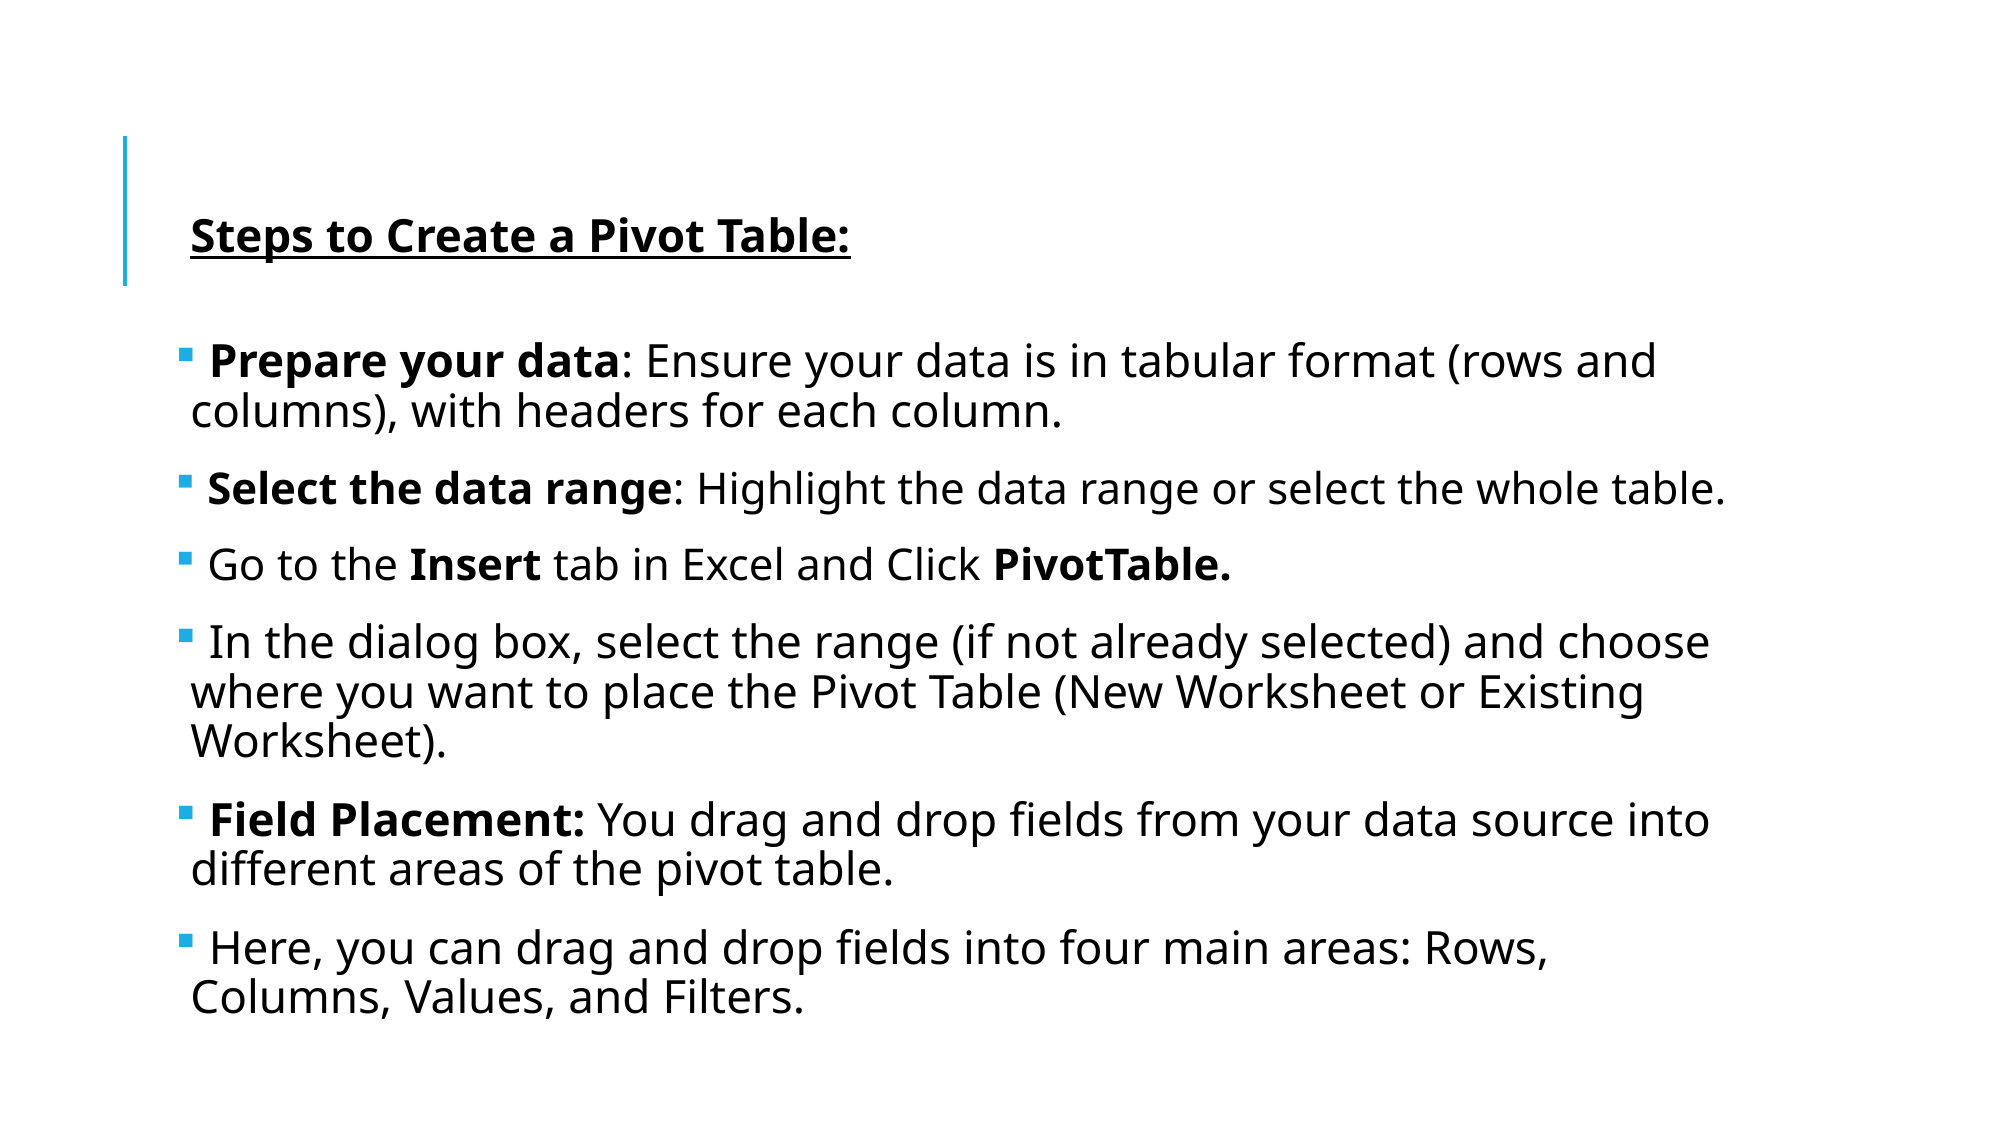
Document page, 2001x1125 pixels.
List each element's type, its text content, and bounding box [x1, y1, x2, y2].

list Steps to Create a Pivot Table: Prepare your data: Ensure your data is in tabular format (rows and columns), with headers for each column. Select the data range: Highlight the data range or select the whole table. Go to the Insert tab in Excel and Click PivotTable. In the dialog box, select the range (if not already selected) and choose where you want to place the Pivot Table (New Worksheet or Existing Worksheet). Field Placement: You drag and drop fields from your data source into different areas of the pivot table. Here, you can drag and drop fields into four main areas: Rows, Columns, Values, and Filters. [168, 205, 1763, 1042]
